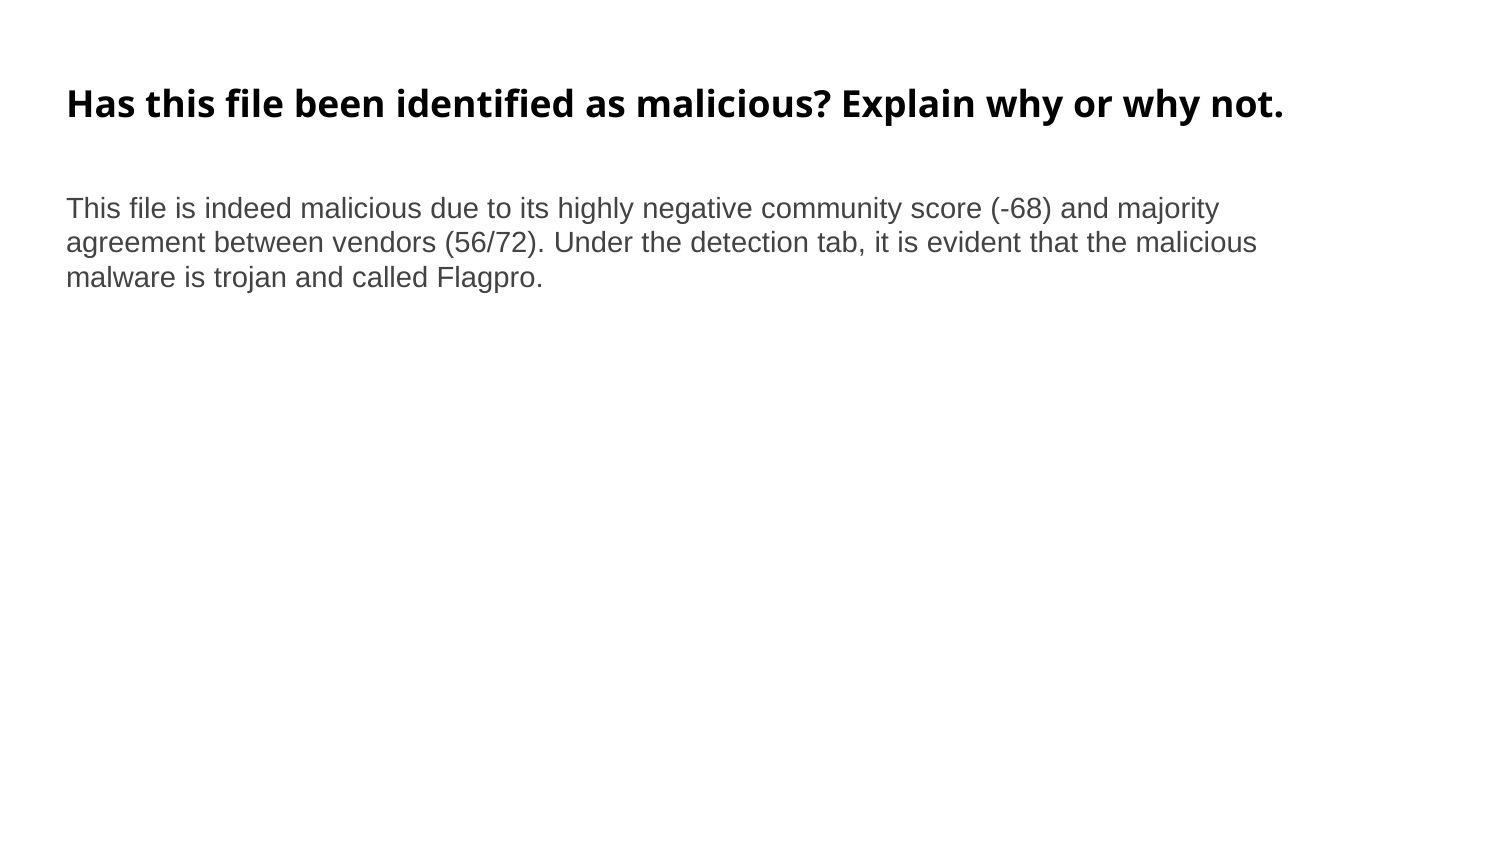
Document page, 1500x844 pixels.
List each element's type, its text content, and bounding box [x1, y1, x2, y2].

text_box This file is indeed malicious due to its highly negative community score (-68) and majority agreement between vendors (56/72). Under the detection tab, it is evident that the malicious malware is trojan and called Flagpro. [51, 173, 1288, 309]
list Has this file been identified as malicious? Explain why or why not. [51, 68, 1312, 222]
